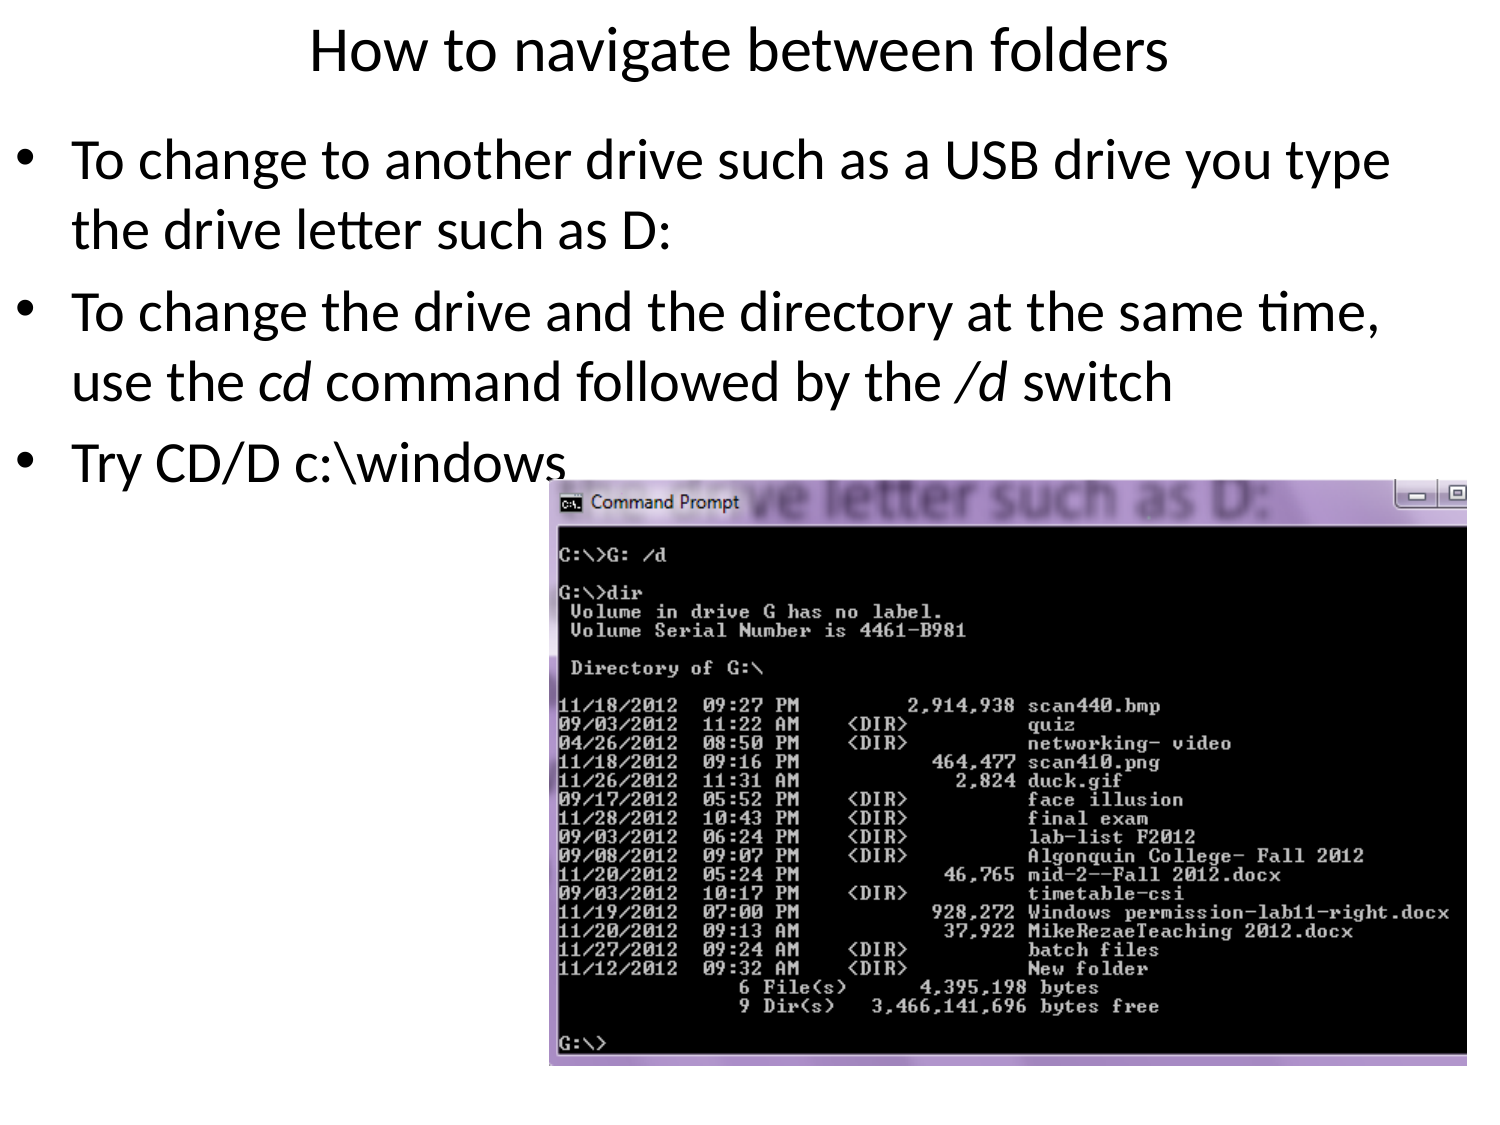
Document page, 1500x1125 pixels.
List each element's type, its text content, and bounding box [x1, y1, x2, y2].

list To change to another drive such as a USB drive you type the drive letter such as D: To change the drive and the directory at the same time, use the cd command followed by the /d switch Try CD/D c:\windows [0, 113, 1483, 1005]
title How to navigate between folders [64, 0, 1415, 93]
picture [548, 479, 1468, 1066]
